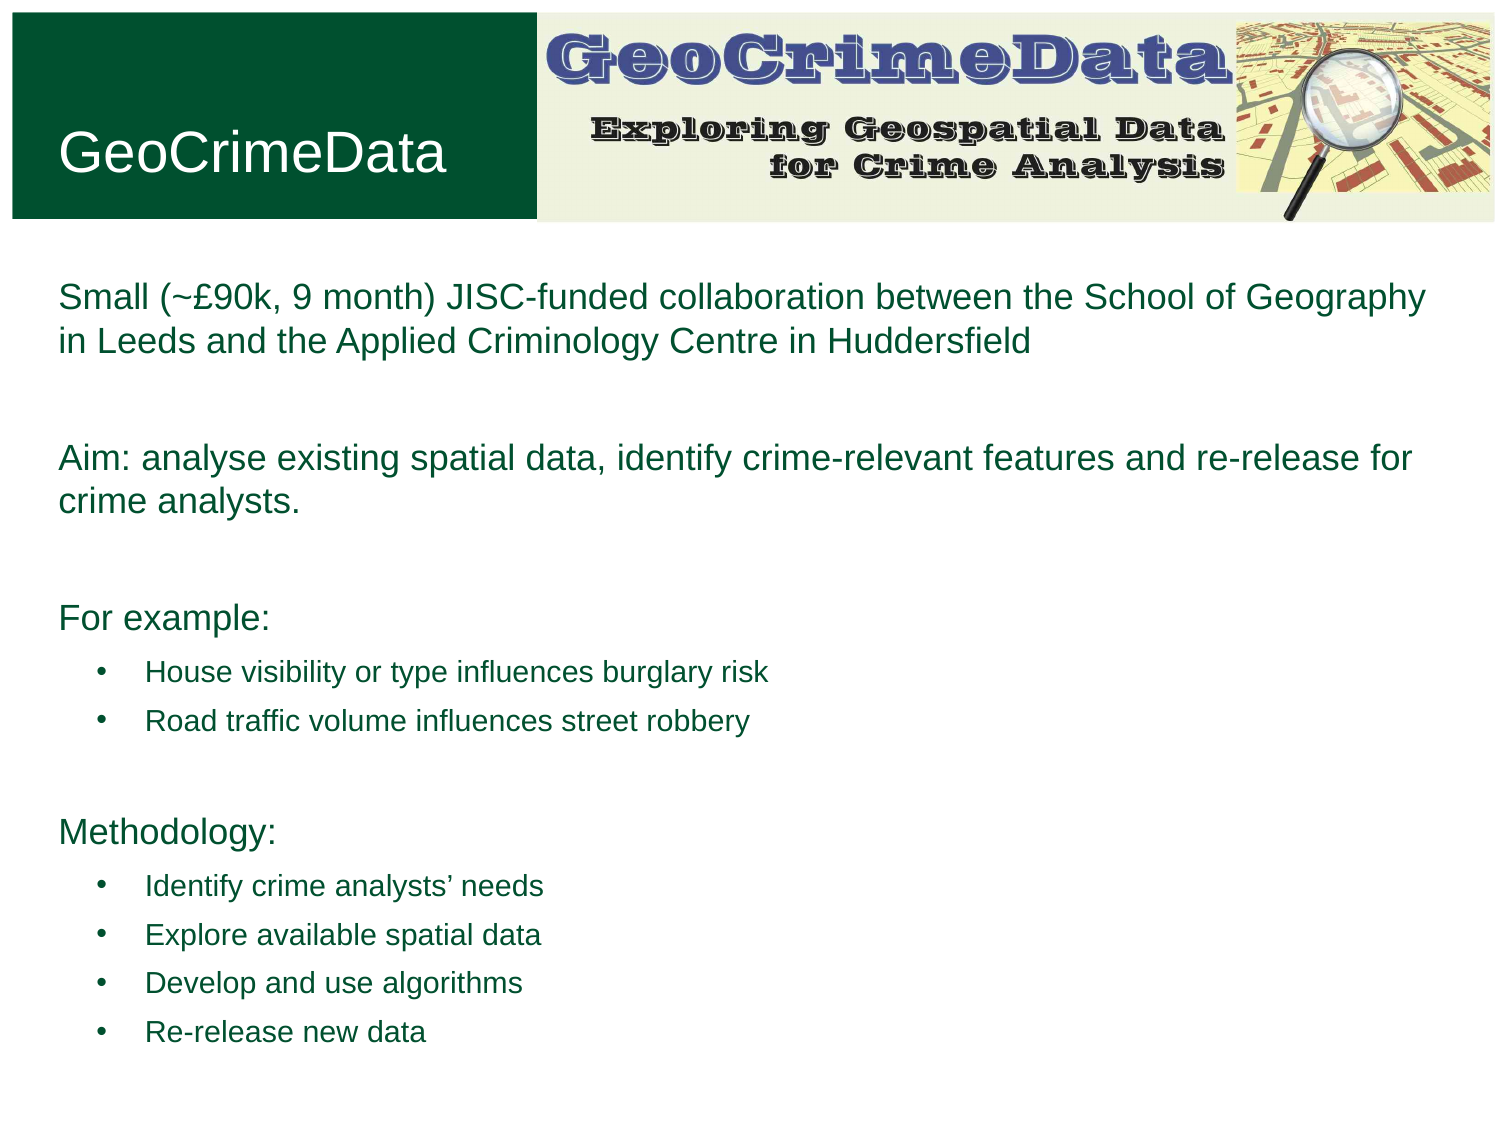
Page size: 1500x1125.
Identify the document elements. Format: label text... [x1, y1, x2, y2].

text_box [12, 12, 535, 220]
list Small (~£90k, 9 month) JISC-funded collaboration between the School of Geography in Leeds and the Applied Criminology Centre in Huddersfield Aim: analyse existing spatial data, identify crime-relevant features and re-release for crime analysts. For example: House visibility or type influences burglary risk Road traffic volume influences street robbery Methodology: Identify crime analysts’ needs Explore available spatial data Develop and use algorithms Re-release new data [58, 272, 1442, 1059]
picture [537, 12, 1495, 224]
